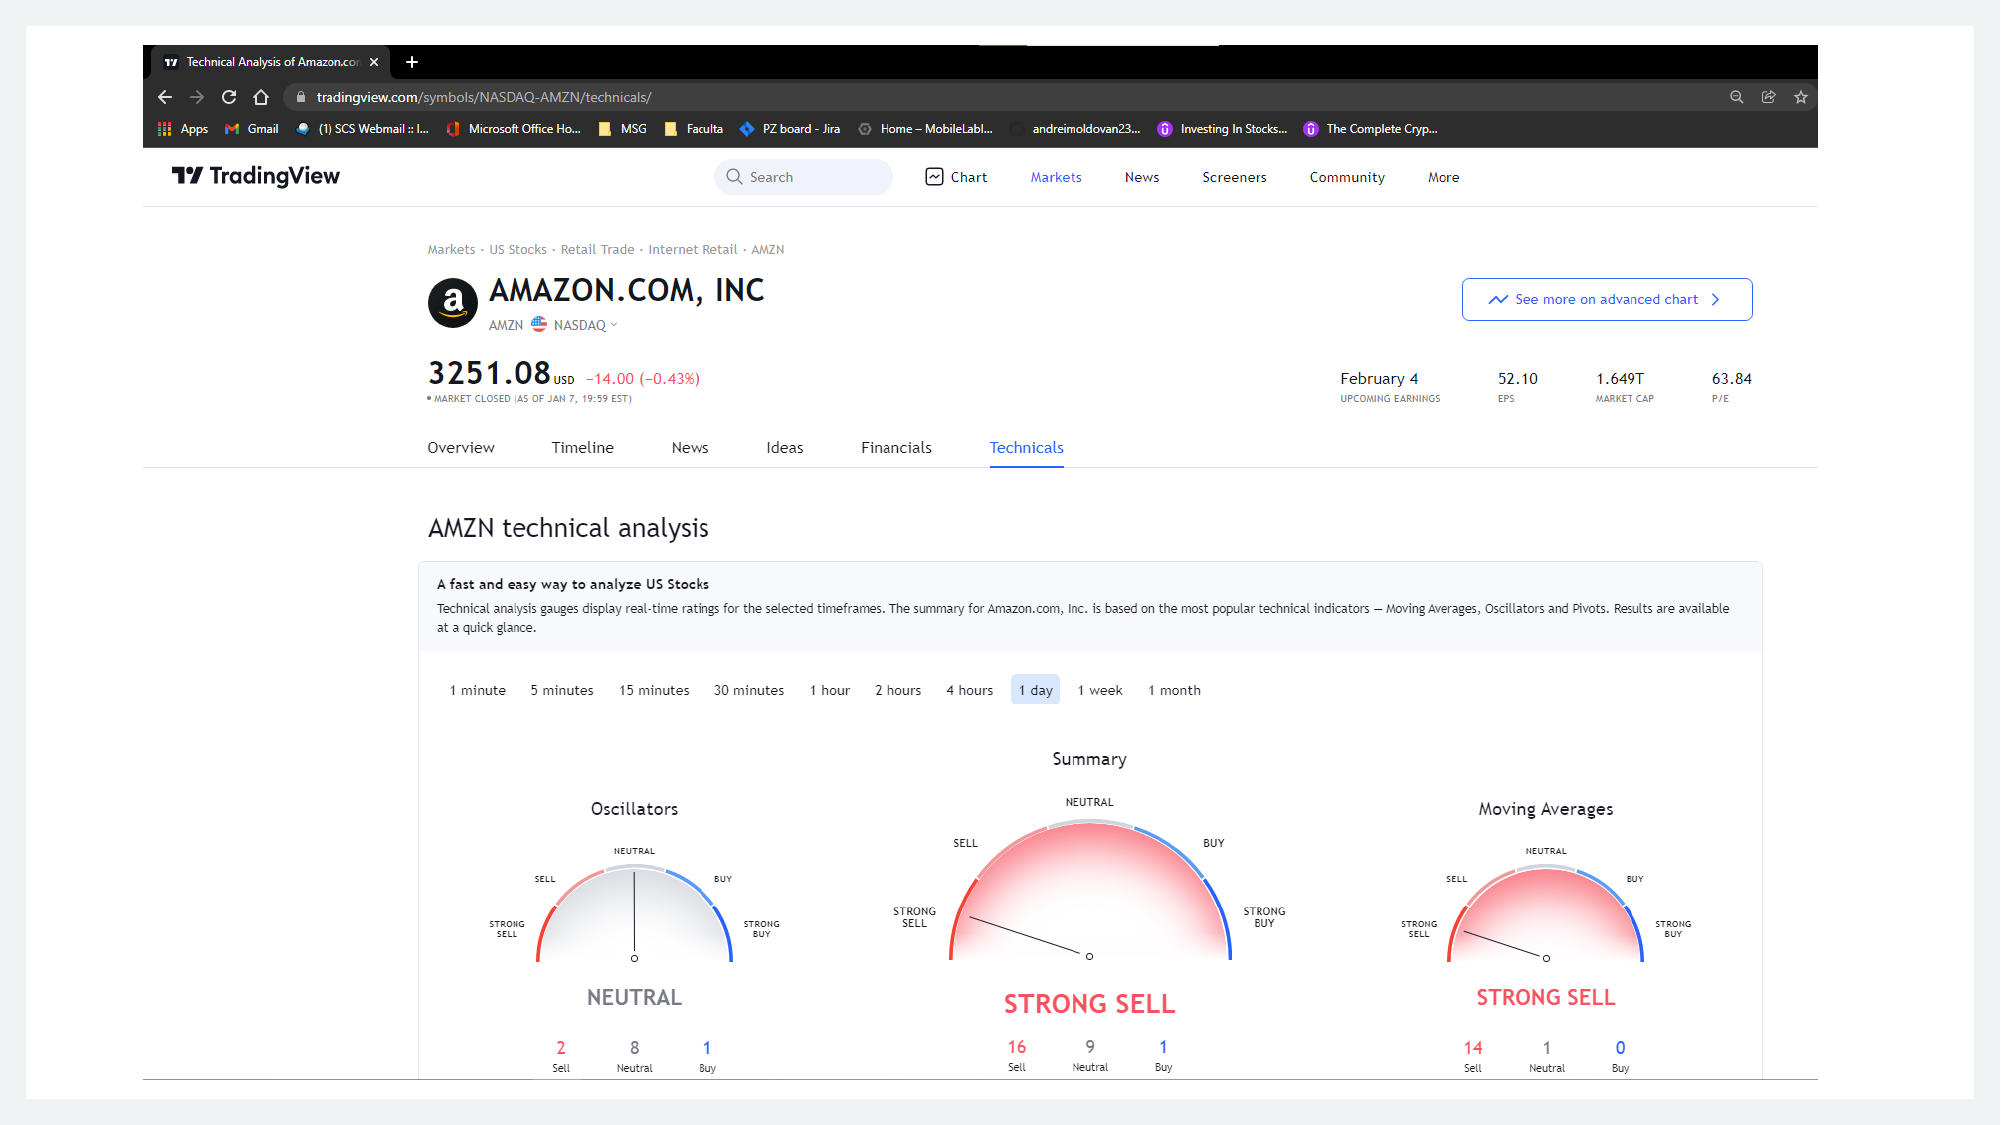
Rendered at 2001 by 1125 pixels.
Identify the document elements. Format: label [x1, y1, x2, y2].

list [143, 45, 1818, 1080]
